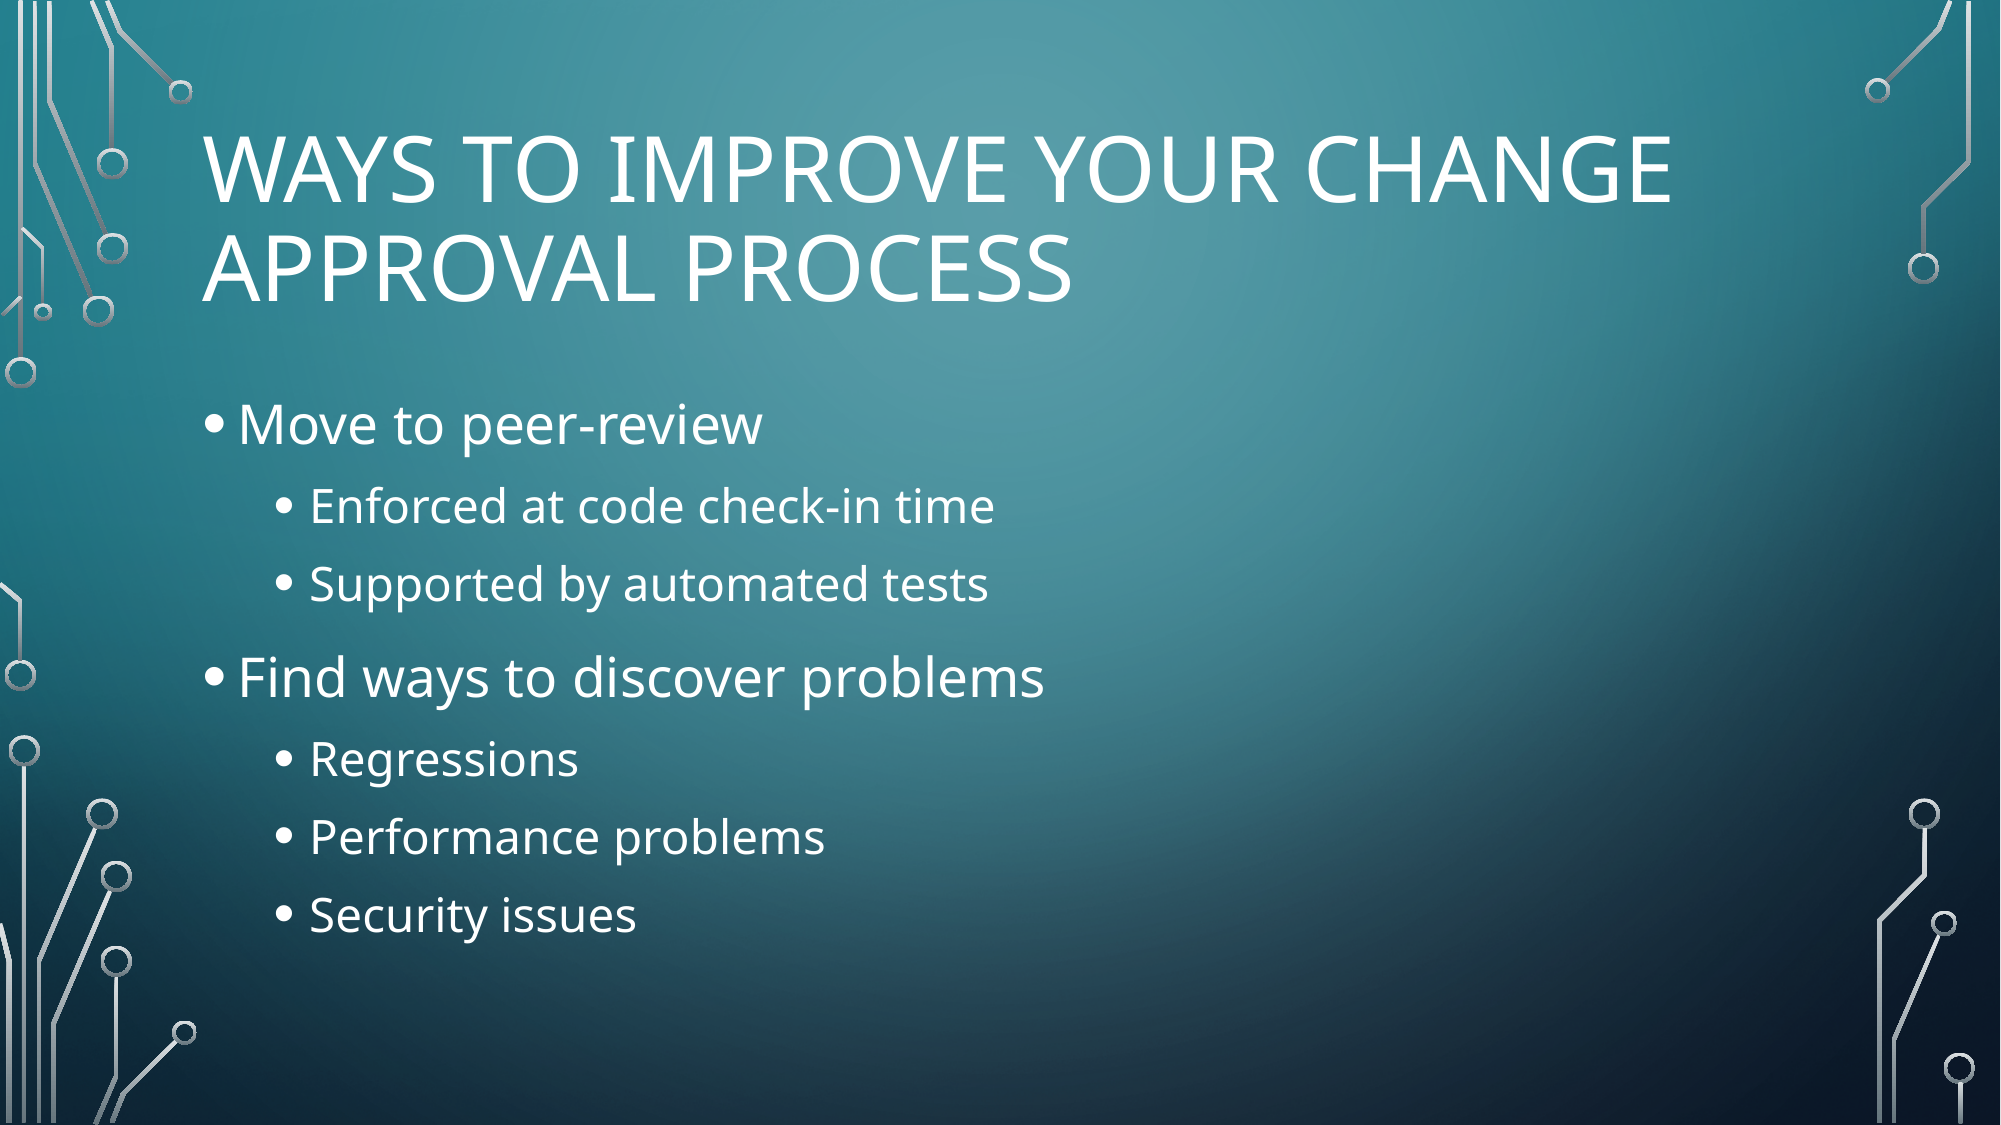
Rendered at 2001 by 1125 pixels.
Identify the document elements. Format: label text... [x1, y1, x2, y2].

list Move to peer-review Enforced at code check-in time Supported by automated tests Find ways to discover problems Regressions Performance problems Security issues [187, 369, 1797, 950]
title Ways to improve your change approval process [187, 101, 1813, 344]
